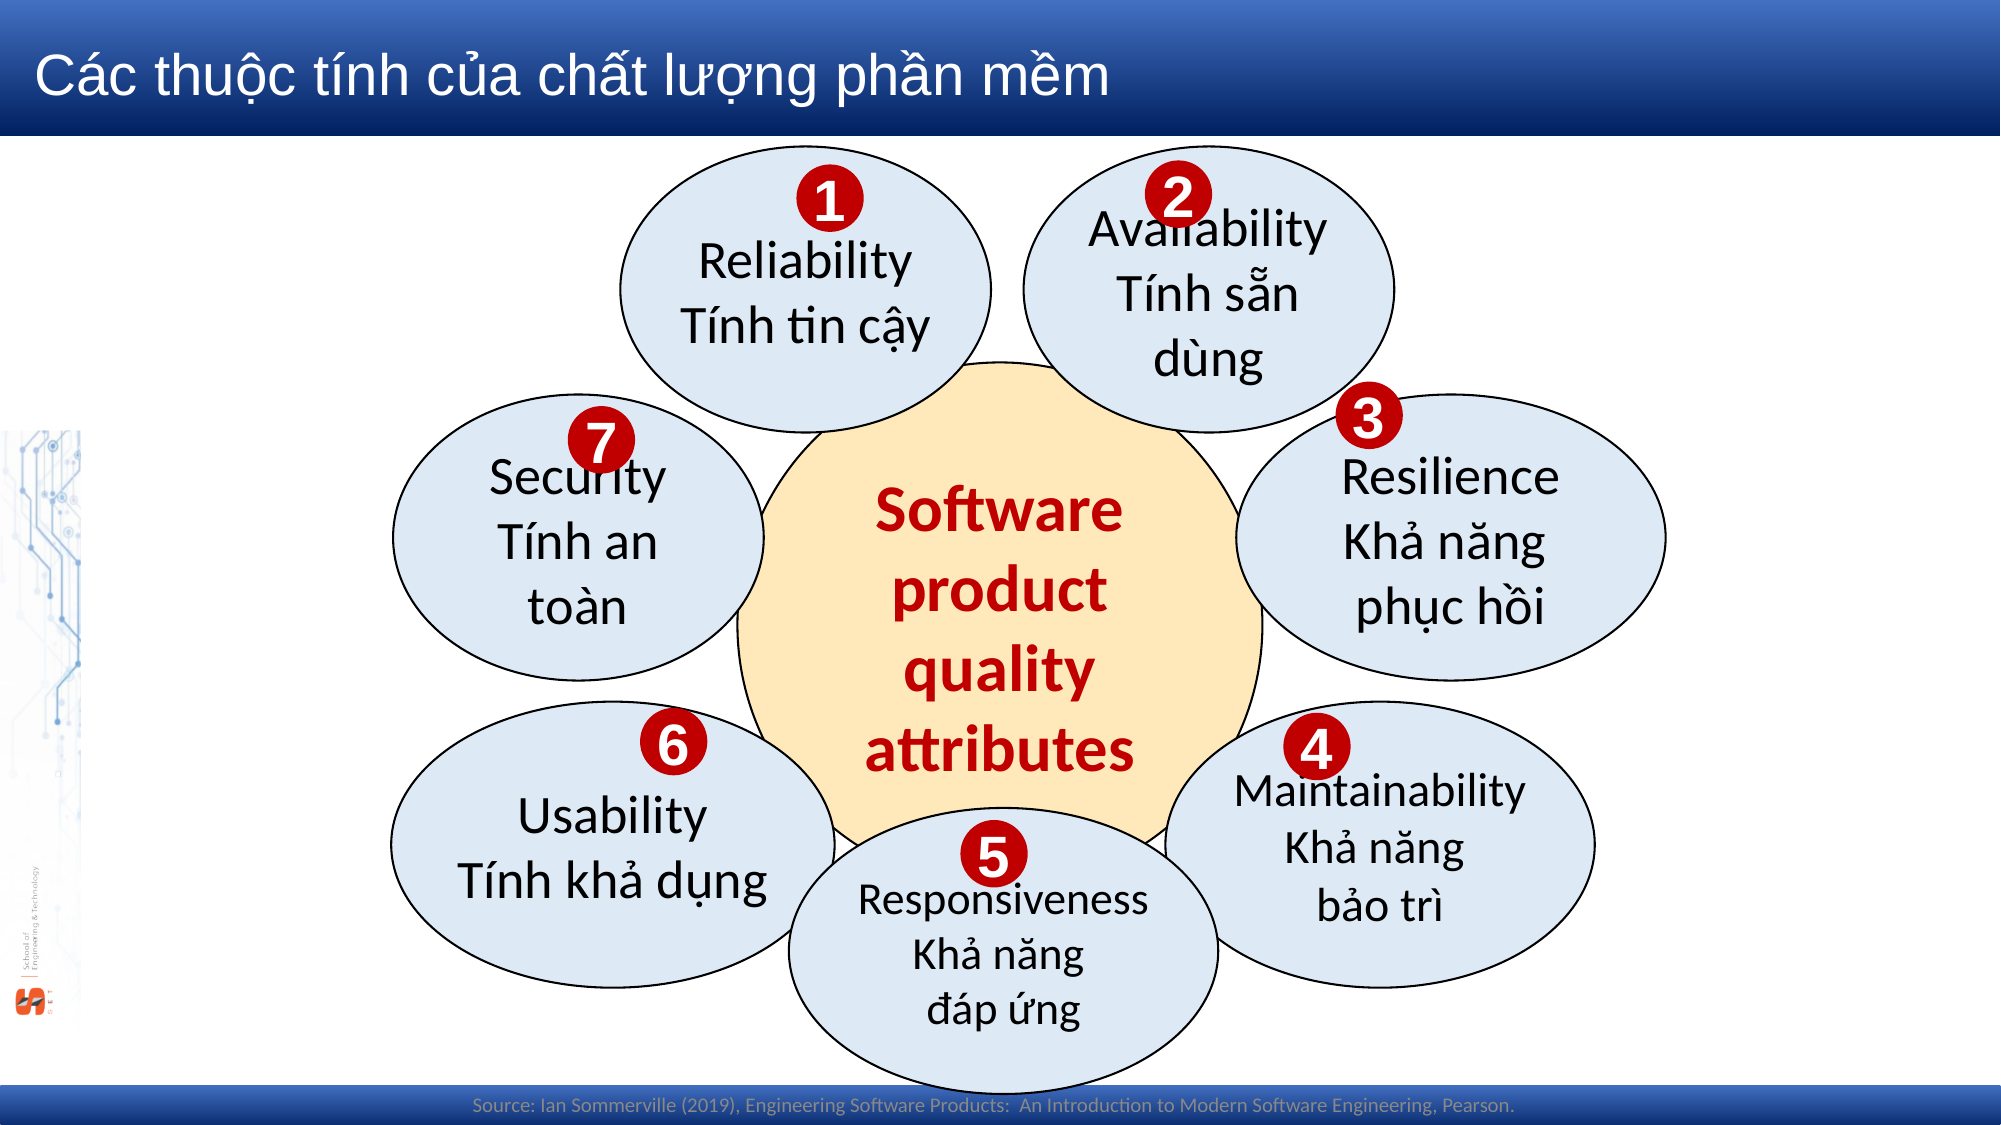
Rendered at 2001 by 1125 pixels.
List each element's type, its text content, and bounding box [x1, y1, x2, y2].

text_box 5 [960, 819, 1028, 888]
text_box Software product quality attributes [737, 362, 1263, 846]
text_box 1 [796, 164, 864, 232]
text_box Security Tính an toàn [393, 394, 764, 681]
text_box Source: Ian Sommerville (2019), Engineering Software Products: An Introduction to Modern Software Engineering, Pearson. [350, 1082, 1638, 1125]
text_box Resilience Khả năng phục hồi [1236, 394, 1666, 681]
text_box Reliability Tính tin cậy [620, 146, 992, 433]
text_box Usability Tính khả dụng [391, 701, 835, 988]
text_box Availability Tính sẵn dùng [1023, 146, 1395, 433]
text_box 7 [567, 406, 636, 474]
title Các thuộc tính của chất lượng phần mềm [19, 17, 1748, 136]
text_box Maintainability Khả năng bảo trì [1165, 701, 1595, 988]
text_box Responsiveness Khả năng đáp ứng [788, 807, 1219, 1094]
text_box 6 [640, 707, 708, 776]
picture [1, 431, 81, 1038]
text_box 4 [1283, 712, 1351, 781]
text_box 3 [1335, 381, 1403, 450]
text_box 2 [1144, 160, 1213, 228]
